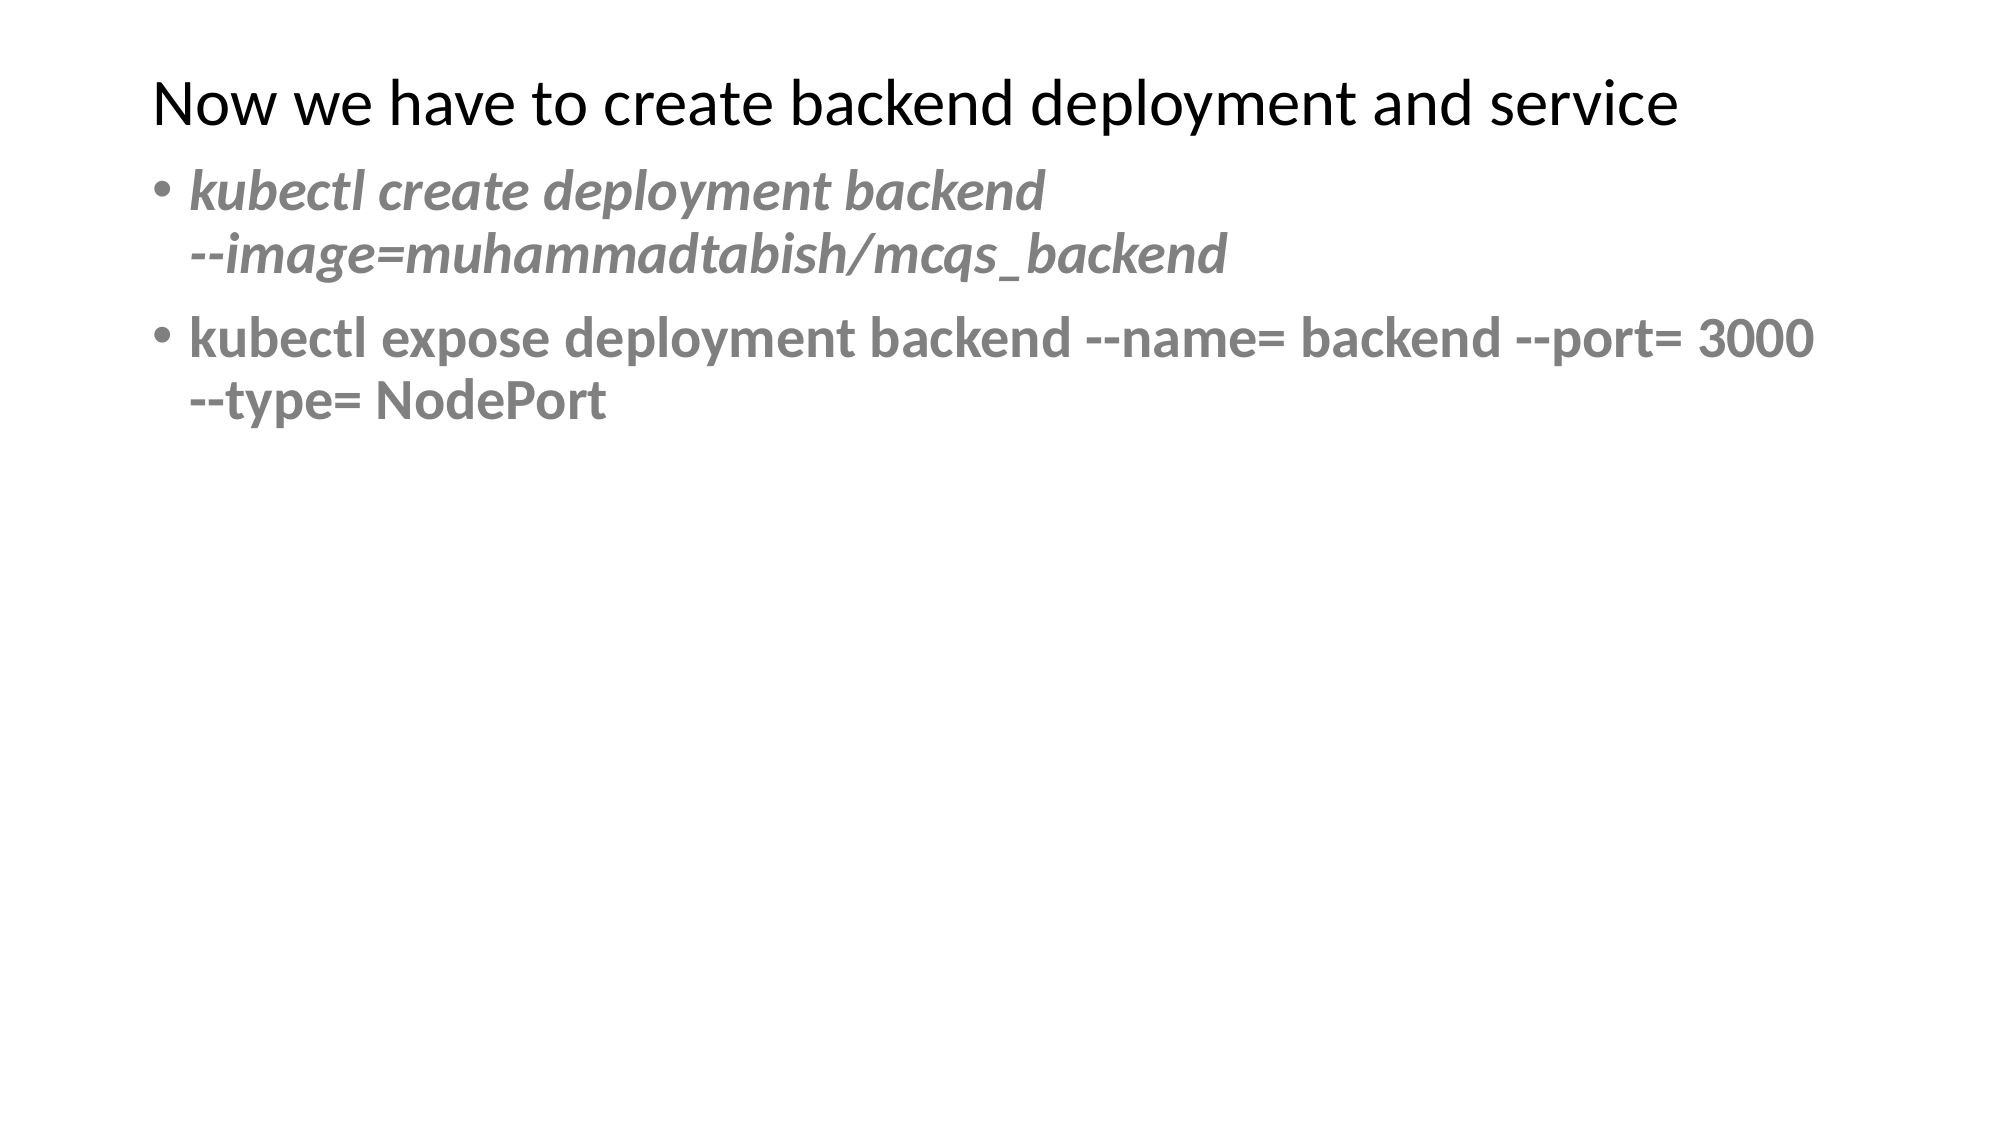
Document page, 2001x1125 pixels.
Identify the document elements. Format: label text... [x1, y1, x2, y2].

list Now we have to create backend deployment and service kubectl create deployment backend --image=muhammadtabish/mcqs_backend kubectl expose deployment backend --name= backend --port= 3000 --type= NodePort [137, 59, 1863, 1014]
